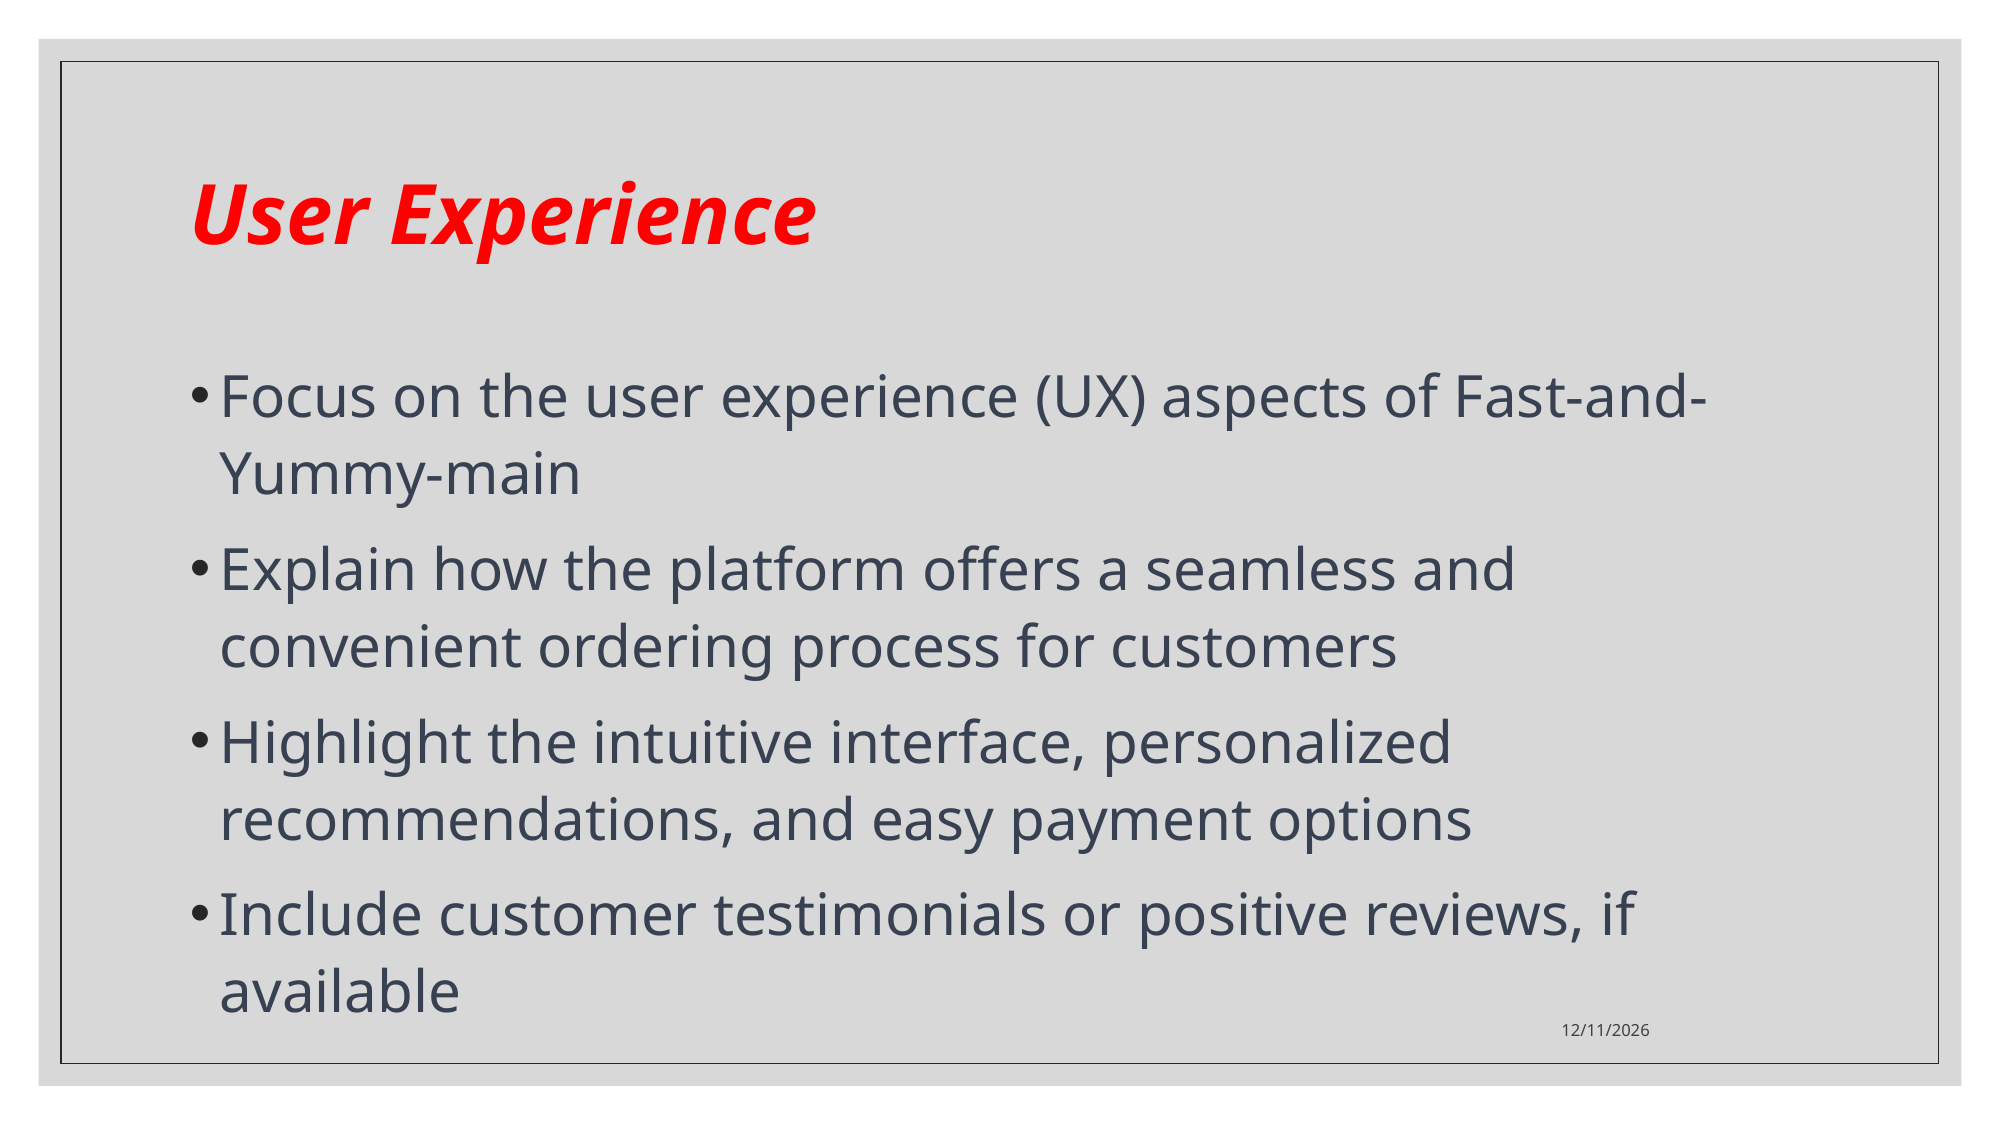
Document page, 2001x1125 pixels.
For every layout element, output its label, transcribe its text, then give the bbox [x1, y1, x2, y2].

list Focus on the user experience (UX) aspects of Fast-and-Yummy-main Explain how the platform offers a seamless and convenient ordering process for customers Highlight the intuitive interface, personalized recommendations, and easy payment options Include customer testimonials or positive reviews, if available [174, 345, 1825, 977]
title User Experience [174, 105, 1825, 331]
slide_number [1190, 990, 1665, 1050]
